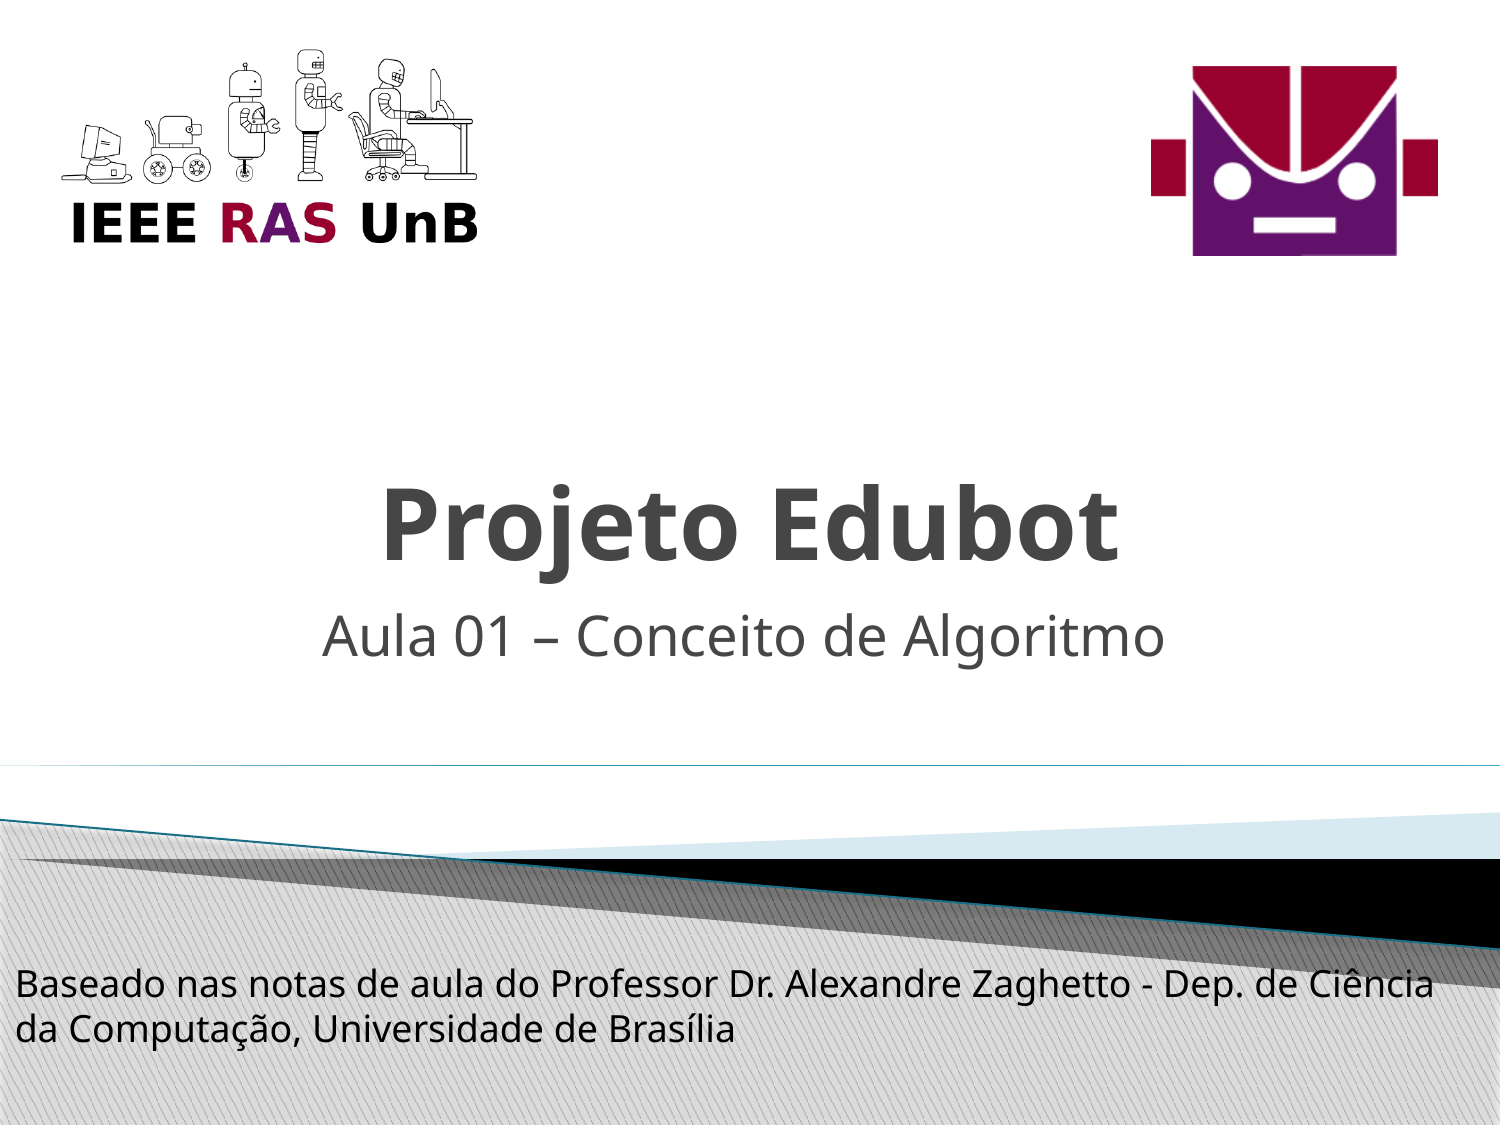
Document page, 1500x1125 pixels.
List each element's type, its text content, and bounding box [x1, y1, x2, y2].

subtitle Aula 01 – Conceito de Algoritmo [112, 592, 1388, 790]
title Projeto Edubot [112, 287, 1388, 588]
text_box Baseado nas notas de aula do Professor Dr. Alexandre Zaghetto - Dep. de Ciência da Computação, Universidade de Brasília [0, 952, 1500, 1057]
picture [1151, 66, 1438, 256]
picture [5, 859, 1500, 952]
picture [0, 42, 478, 244]
